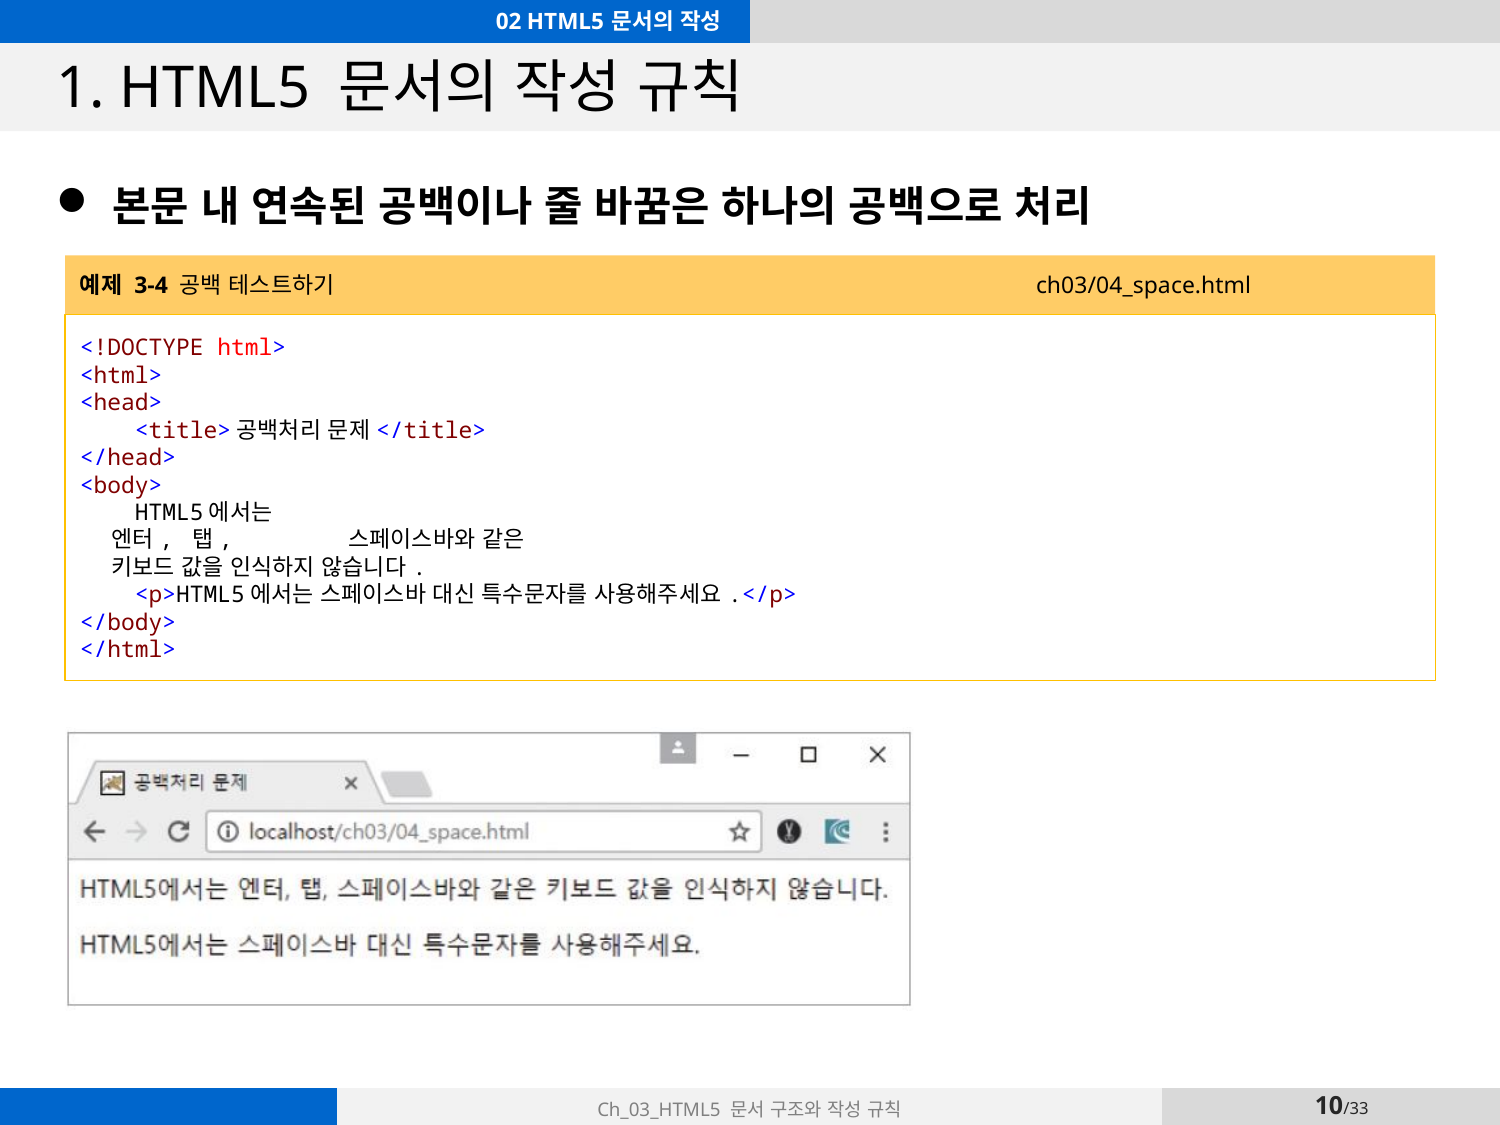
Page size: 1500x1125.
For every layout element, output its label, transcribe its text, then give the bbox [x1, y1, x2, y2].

text_box <!DOCTYPE html> <html> <head> <title>공백처리 문제</title> </head> <body> HTML5에서는 엔터, 탭, 스페이스바와 같은 키보드 값을 인식하지 않습니다. <p>HTML5에서는 스페이스바 대신 특수문자를 사용해주세요.</p> </body> </html> [63, 312, 1437, 683]
title 1. HTML5 문서의 작성 규칙 [41, 42, 1459, 128]
text_box 02 HTML5 문서의 작성 [0, 0, 743, 43]
text_box 예제 3-4 공백 테스트하기 ch03/04_space.html [63, 253, 1437, 312]
list 본문 내 연속된 공백이나 줄 바꿈은 하나의 공백으로 처리 [41, 172, 1459, 256]
picture [64, 727, 916, 1011]
